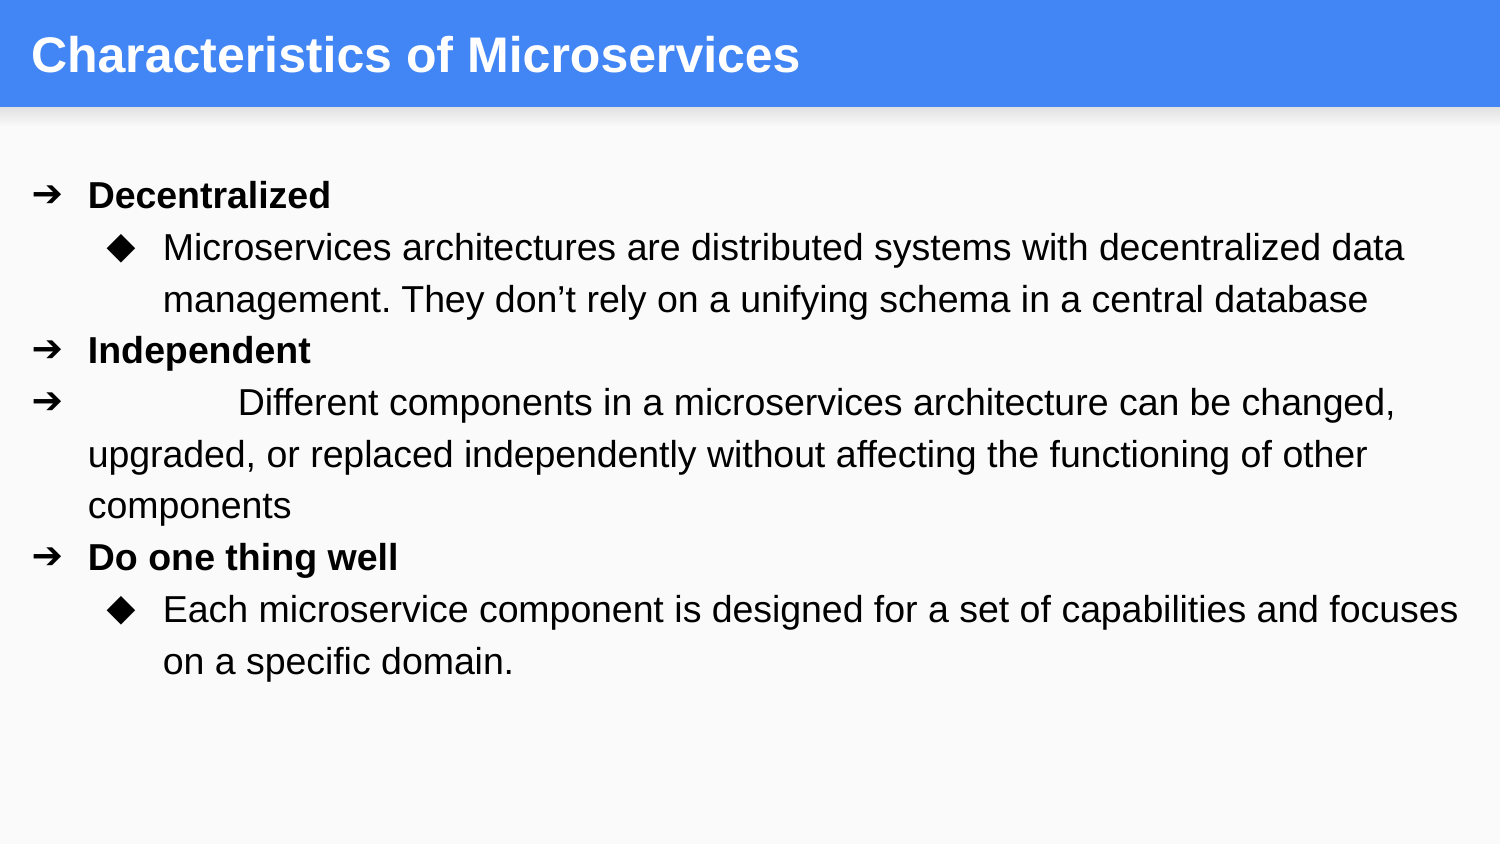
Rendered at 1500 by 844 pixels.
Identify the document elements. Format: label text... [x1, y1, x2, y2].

title Characteristics of Microservices [16, 2, 1464, 102]
text_box Decentralized Microservices architectures are distributed systems with decentralized data management. They don’t rely on a unifying schema in a central database Independent Different components in a microservices architecture can be changed, upgraded, or replaced independently without affecting the functioning of other components Do one thing well Each microservice component is designed for a set of capabilities and focuses on a specific domain. [0, 104, 1500, 817]
